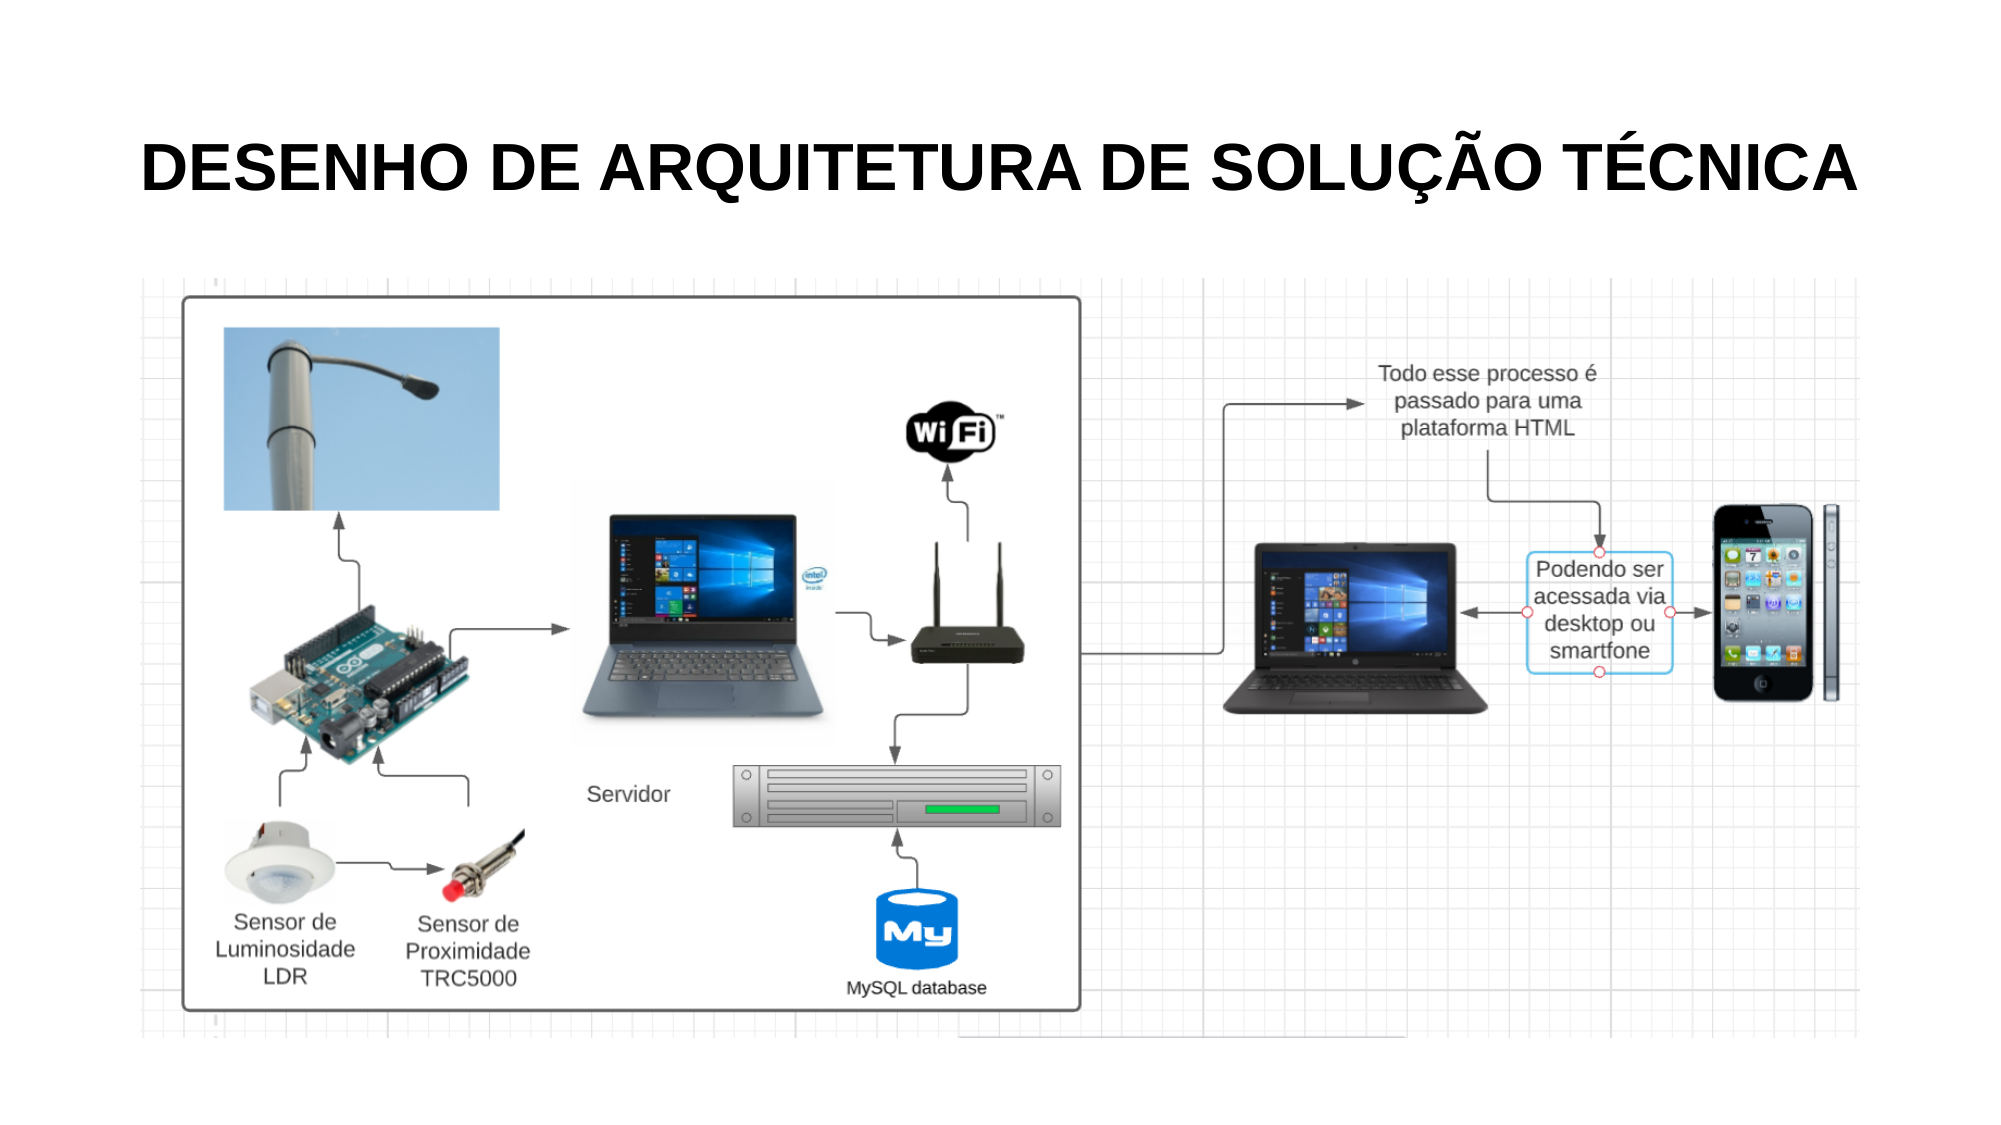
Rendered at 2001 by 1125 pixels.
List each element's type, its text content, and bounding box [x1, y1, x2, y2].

picture [140, 278, 1860, 1038]
title DESENHO DE ARQUITETURA DE SOLUÇÃO TÉCNICA [12, 64, 1990, 213]
